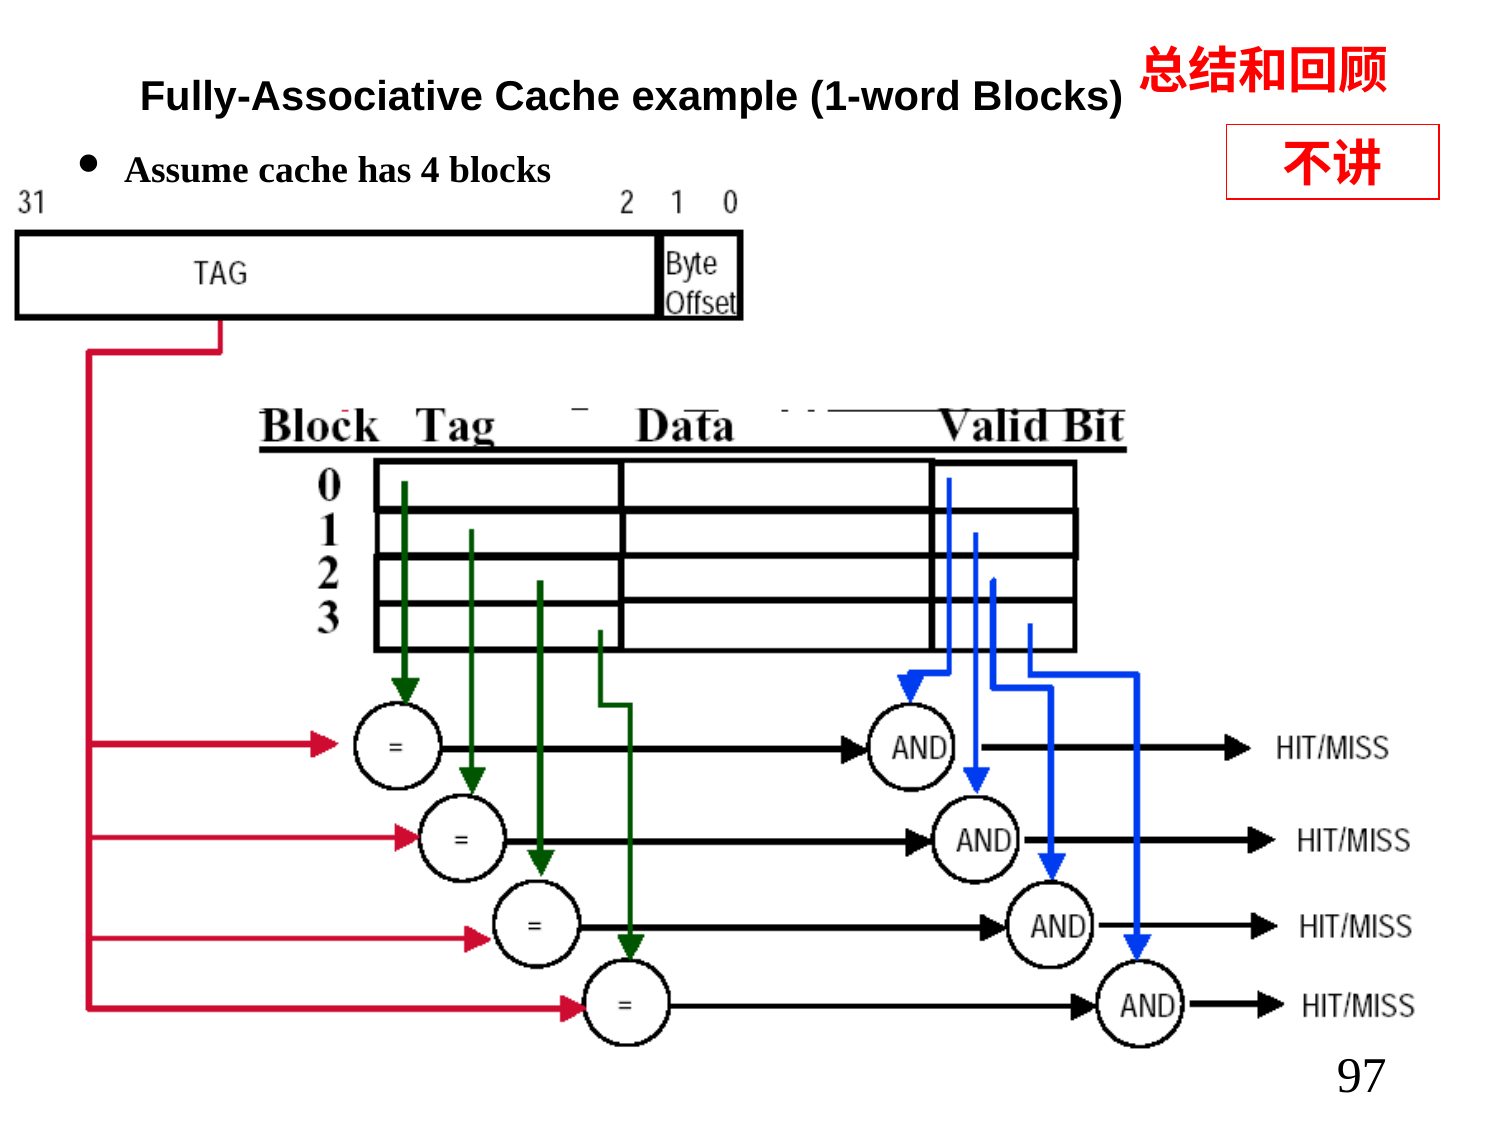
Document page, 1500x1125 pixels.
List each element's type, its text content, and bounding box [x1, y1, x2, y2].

list Assume cache has 4 blocks [1440, 137, 1450, 300]
text_box 总结和回顾 [1080, 30, 1447, 106]
text_box 不讲 [1226, 124, 1440, 188]
title Fully-Associative Cache example (1-word Blocks) [125, 37, 1152, 150]
list Assume cache has 4 blocks [62, 137, 1226, 185]
picture [0, 187, 1438, 1052]
